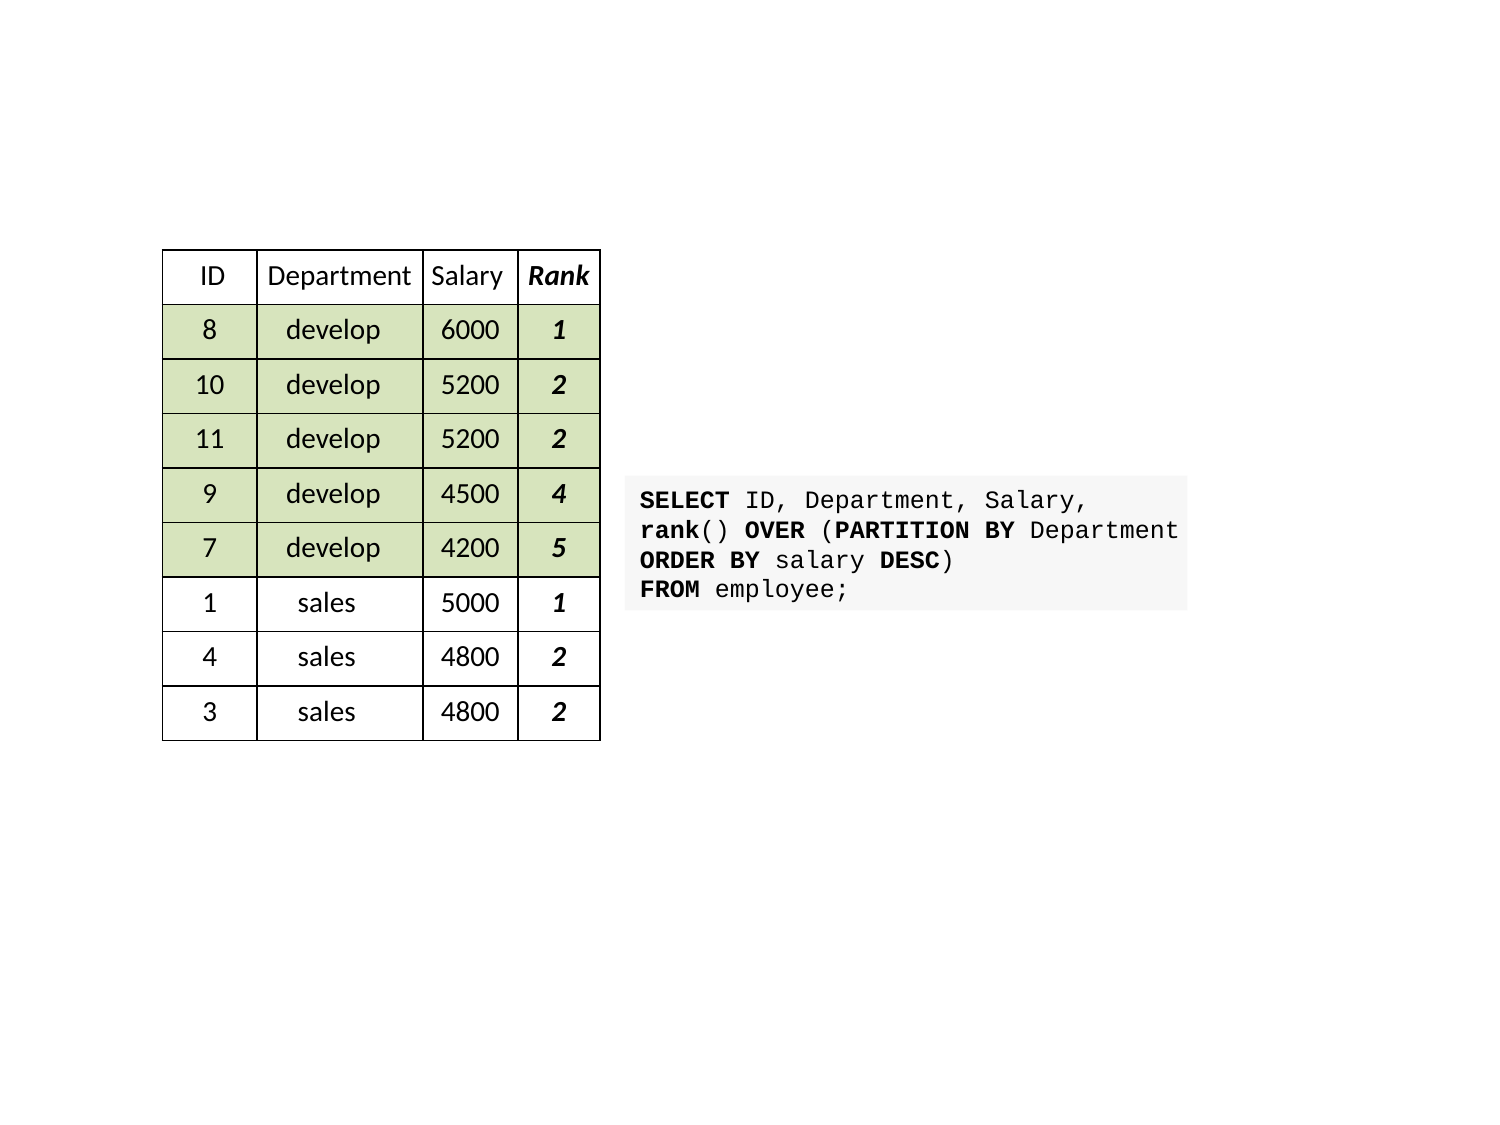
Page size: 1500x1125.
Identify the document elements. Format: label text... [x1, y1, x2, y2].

table_cell 1 [163, 578, 256, 631]
table_cell develop [258, 305, 422, 358]
table_cell develop [258, 360, 422, 413]
table_cell 7 [163, 523, 256, 576]
table_cell sales [258, 687, 422, 740]
table_cell 2 [519, 414, 599, 467]
table_header ID [163, 251, 256, 304]
table_cell 5200 [424, 360, 517, 413]
table_cell 5200 [424, 414, 517, 467]
table_cell sales [258, 578, 422, 631]
table_cell 10 [163, 360, 256, 413]
table_cell sales [258, 632, 422, 685]
table_cell 2 [519, 687, 599, 740]
table_cell 1 [519, 578, 599, 631]
table_header Rank [519, 251, 599, 304]
table_header Department [258, 251, 422, 304]
table_header Salary [424, 251, 517, 304]
table_cell 4800 [424, 632, 517, 685]
table_cell develop [258, 414, 422, 467]
table_cell 2 [519, 632, 599, 685]
table_cell 5 [519, 523, 599, 576]
table_cell 4200 [424, 523, 517, 576]
table_cell 4 [519, 469, 599, 522]
table_cell 2 [519, 360, 599, 413]
table_cell 6000 [424, 305, 517, 358]
table_cell 4800 [424, 687, 517, 740]
table_cell 5000 [424, 578, 517, 631]
table_cell 4 [163, 632, 256, 685]
table_cell 9 [163, 469, 256, 522]
table_cell 4500 [424, 469, 517, 522]
table_cell 8 [163, 305, 256, 358]
table_cell 1 [519, 305, 599, 358]
table_cell develop [258, 469, 422, 522]
table_cell 11 [163, 414, 256, 467]
text_box SELECT ID, Department, Salary, rank() OVER (PARTITION BY Department ORDER BY salary DESC) FROM employee; [624, 475, 1188, 611]
table_cell develop [258, 523, 422, 576]
table_cell 3 [163, 687, 256, 740]
